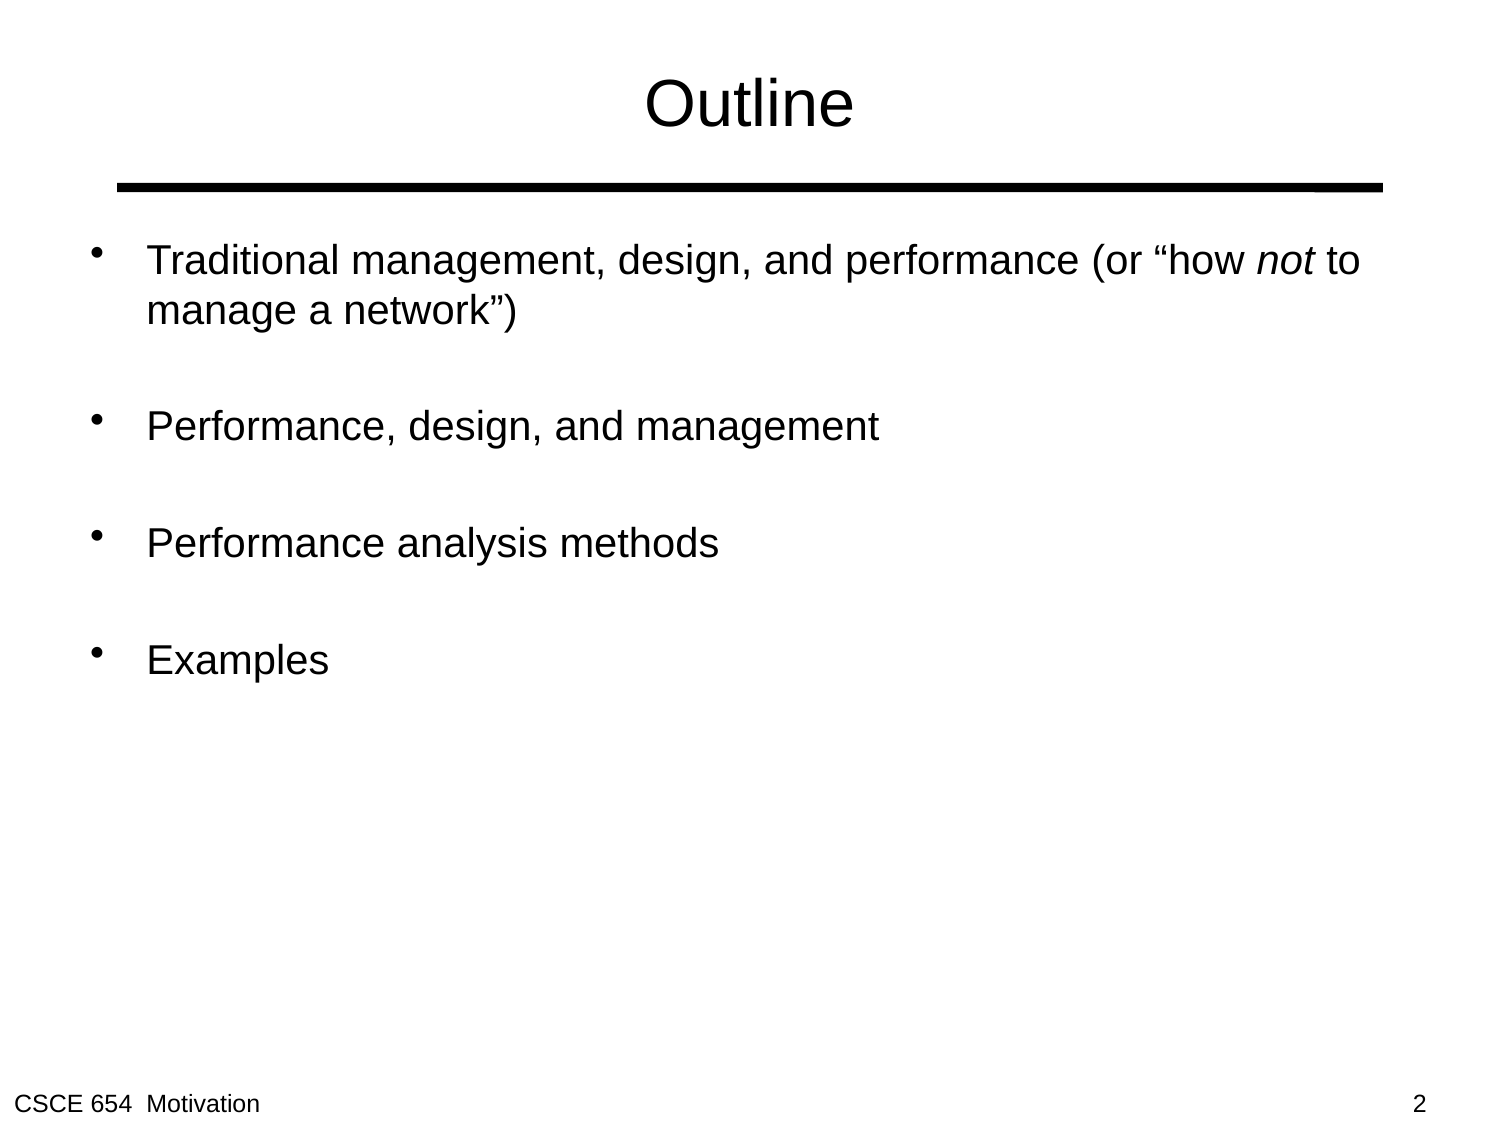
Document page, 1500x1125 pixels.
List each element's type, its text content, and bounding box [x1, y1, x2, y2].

title Outline [75, 24, 1425, 175]
list Traditional management, design, and performance (or “how not to manage a network”) Performance, design, and management Performance analysis methods Examples [75, 224, 1425, 1005]
